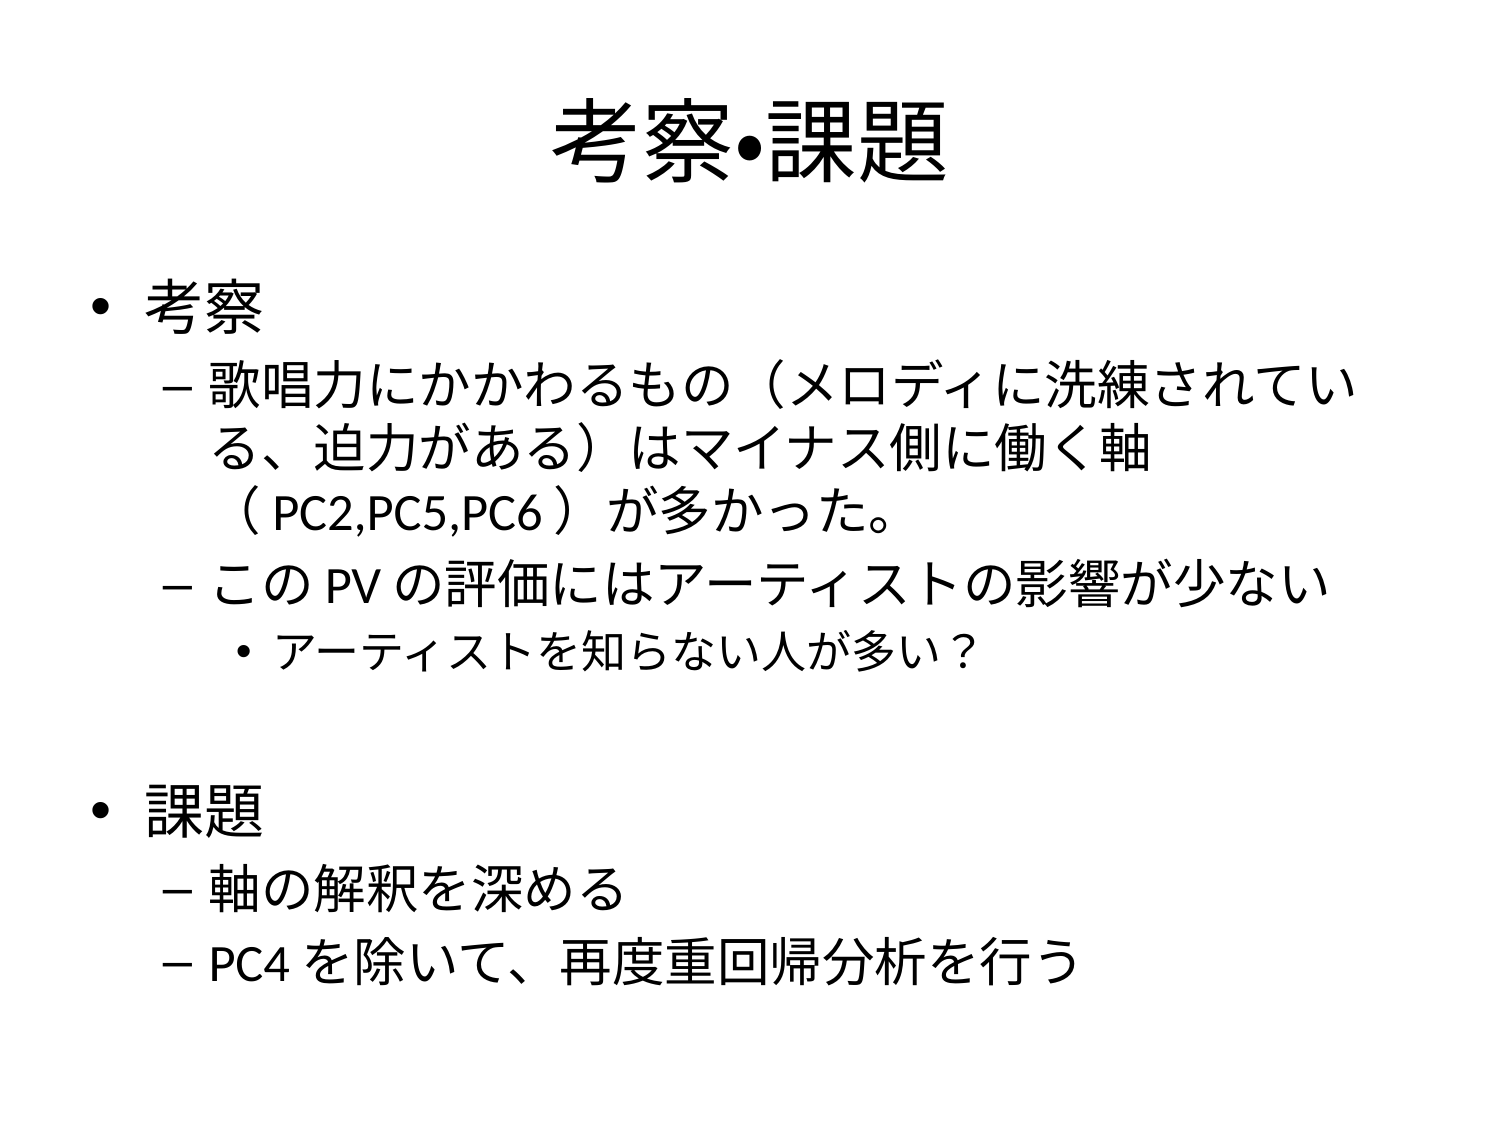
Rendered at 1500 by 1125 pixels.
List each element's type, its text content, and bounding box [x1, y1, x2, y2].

title 考察・課題 [75, 45, 1425, 233]
list 考察 歌唱力にかかわるもの（メロディに洗練されている、迫力がある）はマイナス側に働く軸（PC2,PC5,PC6）が多かった。 このPVの評価にはアーティストの影響が少ない アーティストを知らない人が多い？ 課題 軸の解釈を深める PC4を除いて、再度重回帰分析を行う [75, 262, 1425, 1005]
